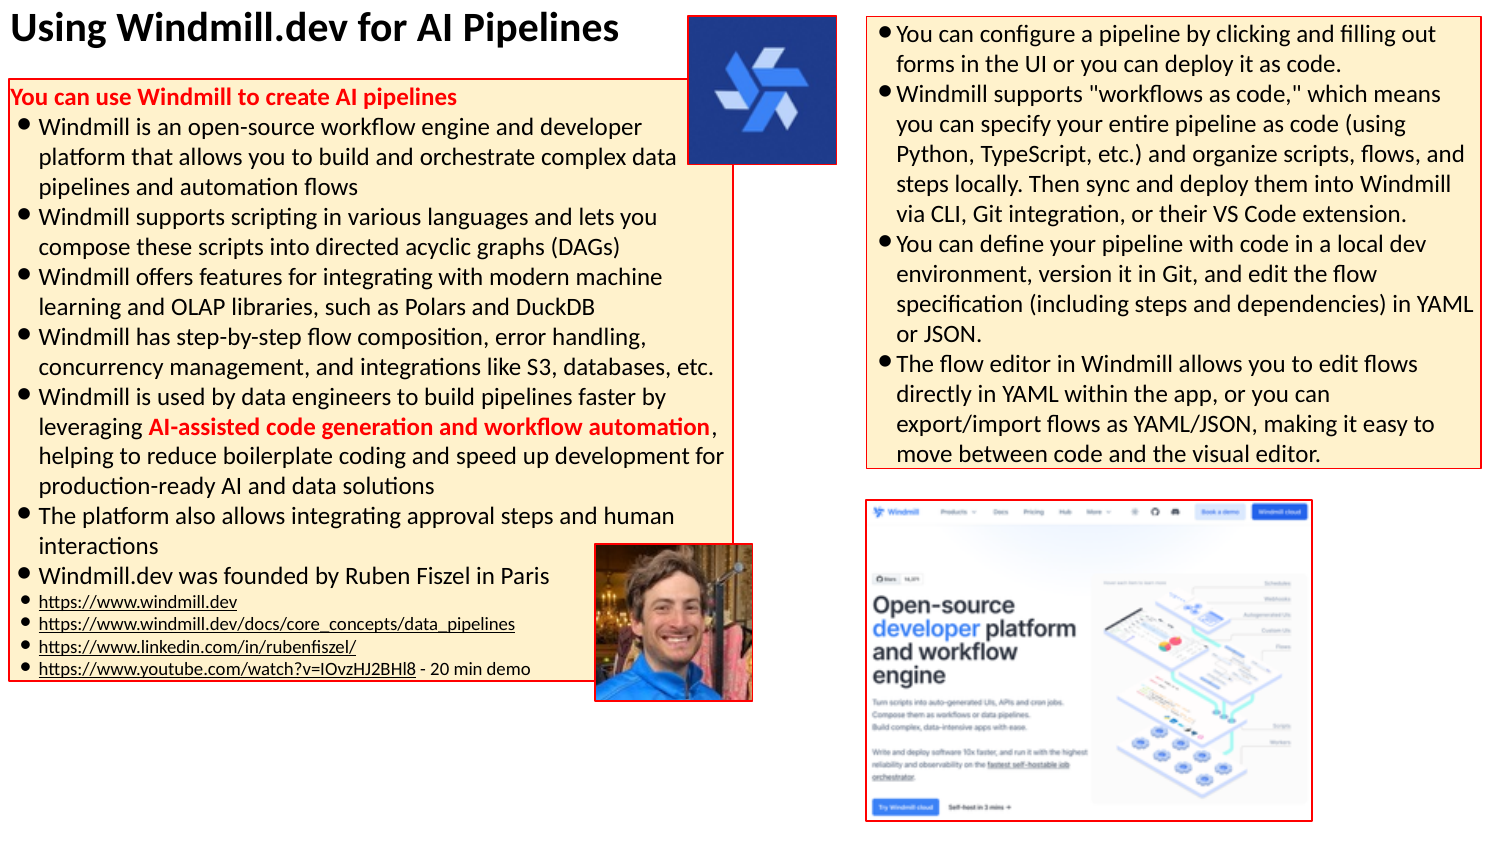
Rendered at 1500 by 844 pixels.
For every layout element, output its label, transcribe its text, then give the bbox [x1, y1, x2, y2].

text_box Using Windmill.dev for AI Pipelines [8, 0, 743, 52]
picture [688, 16, 837, 164]
text_box You can configure a pipeline by clicking and filling out forms in the UI or you can deploy it as code. Windmill supports "workflows as code," which means you can specify your entire pipeline as code (using Python, TypeScript, etc.) and organize scripts, flows, and steps locally. Then sync and deploy them into Windmill via CLI, Git integration, or their VS Code extension. You can define your pipeline with code in a local dev environment, version it in Git, and edit the flow specification (including steps and dependencies) in YAML or JSON. The flow editor in Windmill allows you to edit flows directly in YAML within the app, or you can export/import flows as YAML/JSON, making it easy to move between code and the visual editor. [866, 16, 1481, 469]
picture [866, 500, 1312, 821]
picture [595, 544, 752, 701]
text_box You can use Windmill to create AI pipelines Windmill is an open-source workflow engine and developer platform that allows you to build and orchestrate complex data pipelines and automation flows Windmill supports scripting in various languages and lets you compose these scripts into directed acyclic graphs (DAGs) Windmill offers features for integrating with modern machine learning and OLAP libraries, such as Polars and DuckDB Windmill has step-by-step flow composition, error handling, concurrency management, and integrations like S3, databases, etc. Windmill is used by data engineers to build pipelines faster by leveraging AI-assisted code generation and workflow automation, helping to reduce boilerplate coding and speed up development for production-ready AI and data solutions The platform also allows integrating approval steps and human interactions Windmill.dev was founded by Ruben Fiszel in Paris https://www.windmill.dev https://www.windmill.dev/docs/core_concepts/data_pipelines https://www.linkedin.com/in/rubenfiszel/ https://www.youtube.com/watch?v=IOvzHJ2BHl8 - 20 min demo [8, 79, 733, 682]
